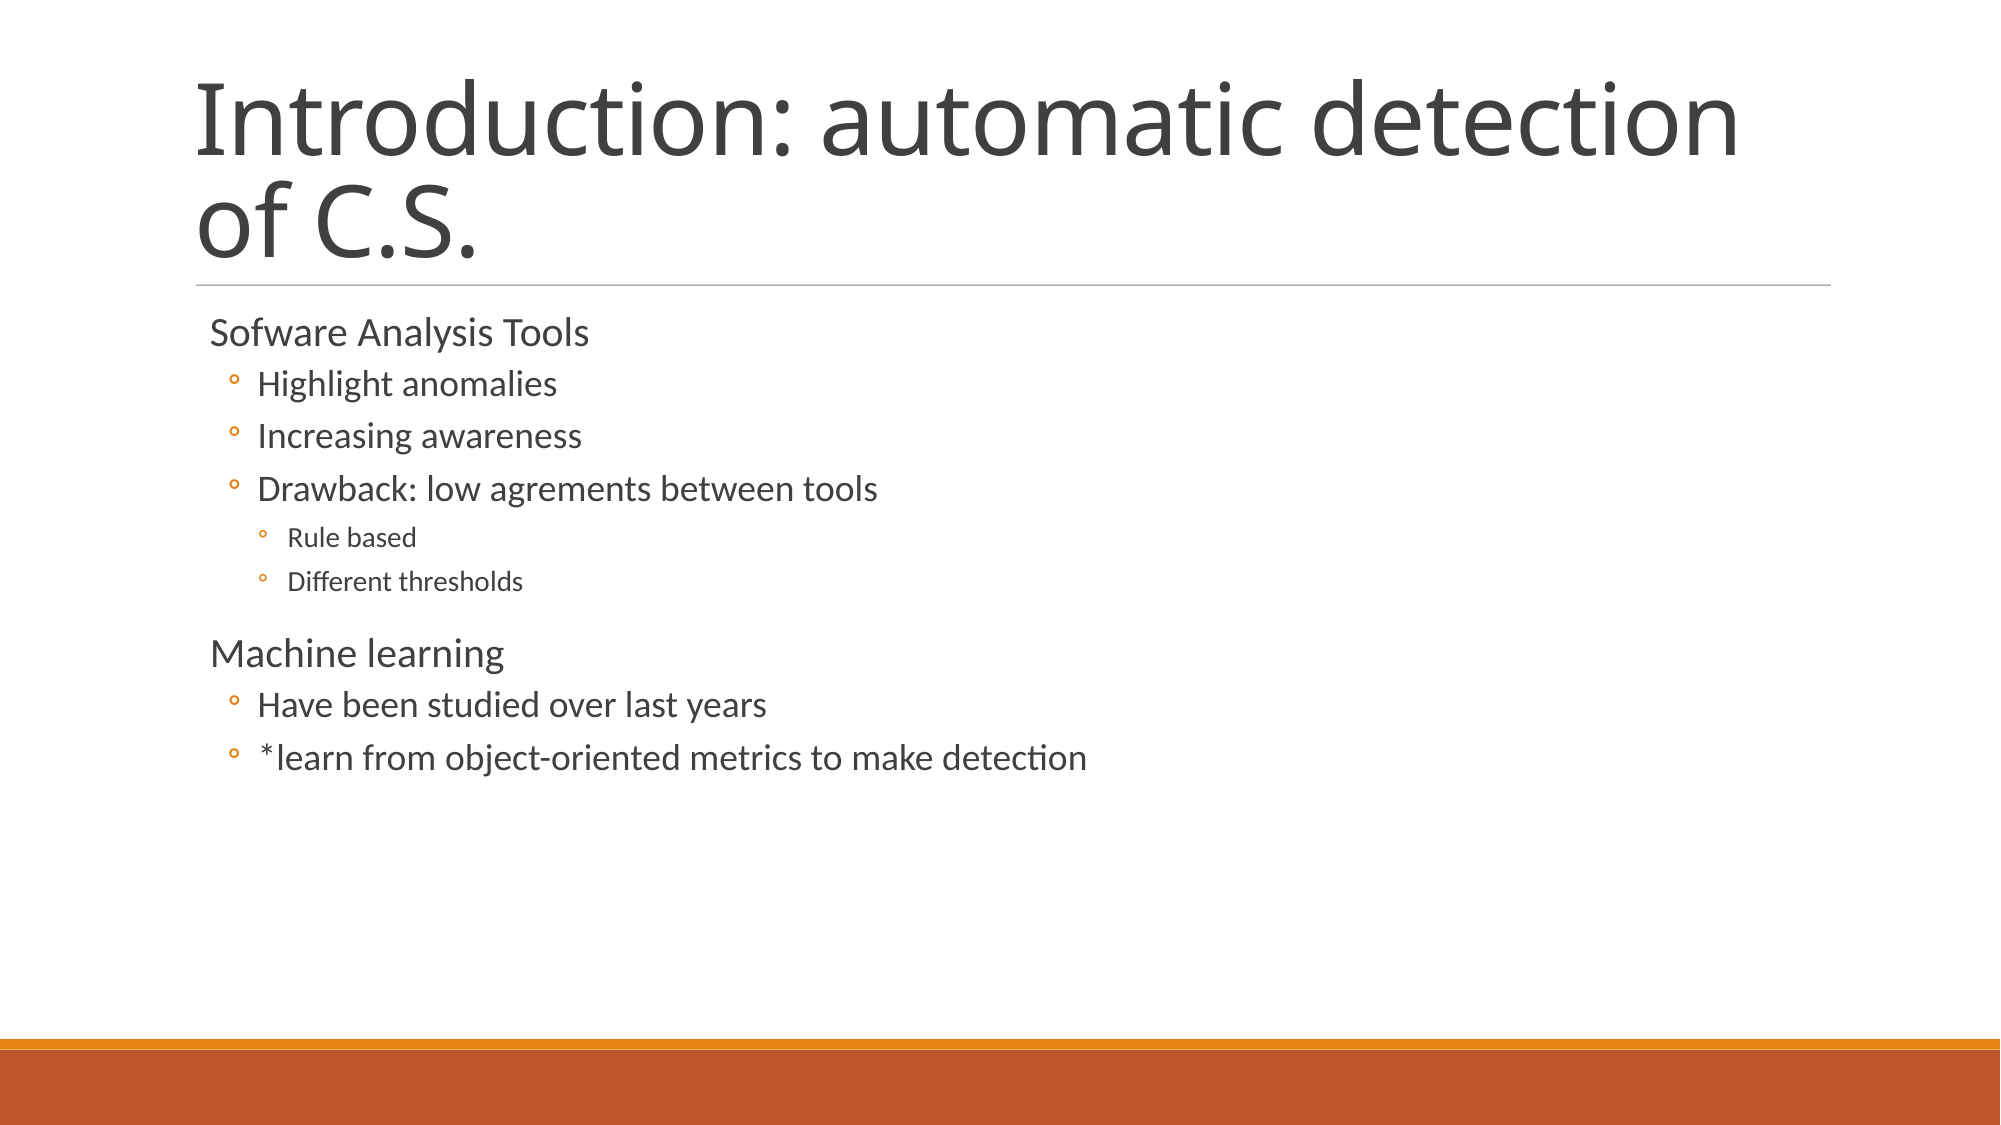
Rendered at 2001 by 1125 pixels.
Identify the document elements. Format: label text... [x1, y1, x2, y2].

text_box Introduction: automatic detection of C.S. [180, 47, 1830, 285]
text_box Sofware Analysis Tools Highlight anomalies Increasing awareness Drawback: low agrements between tools Rule based Different thresholds Machine learning Have been studied over last years *learn from object-oriented metrics to make detection [180, 302, 1830, 963]
